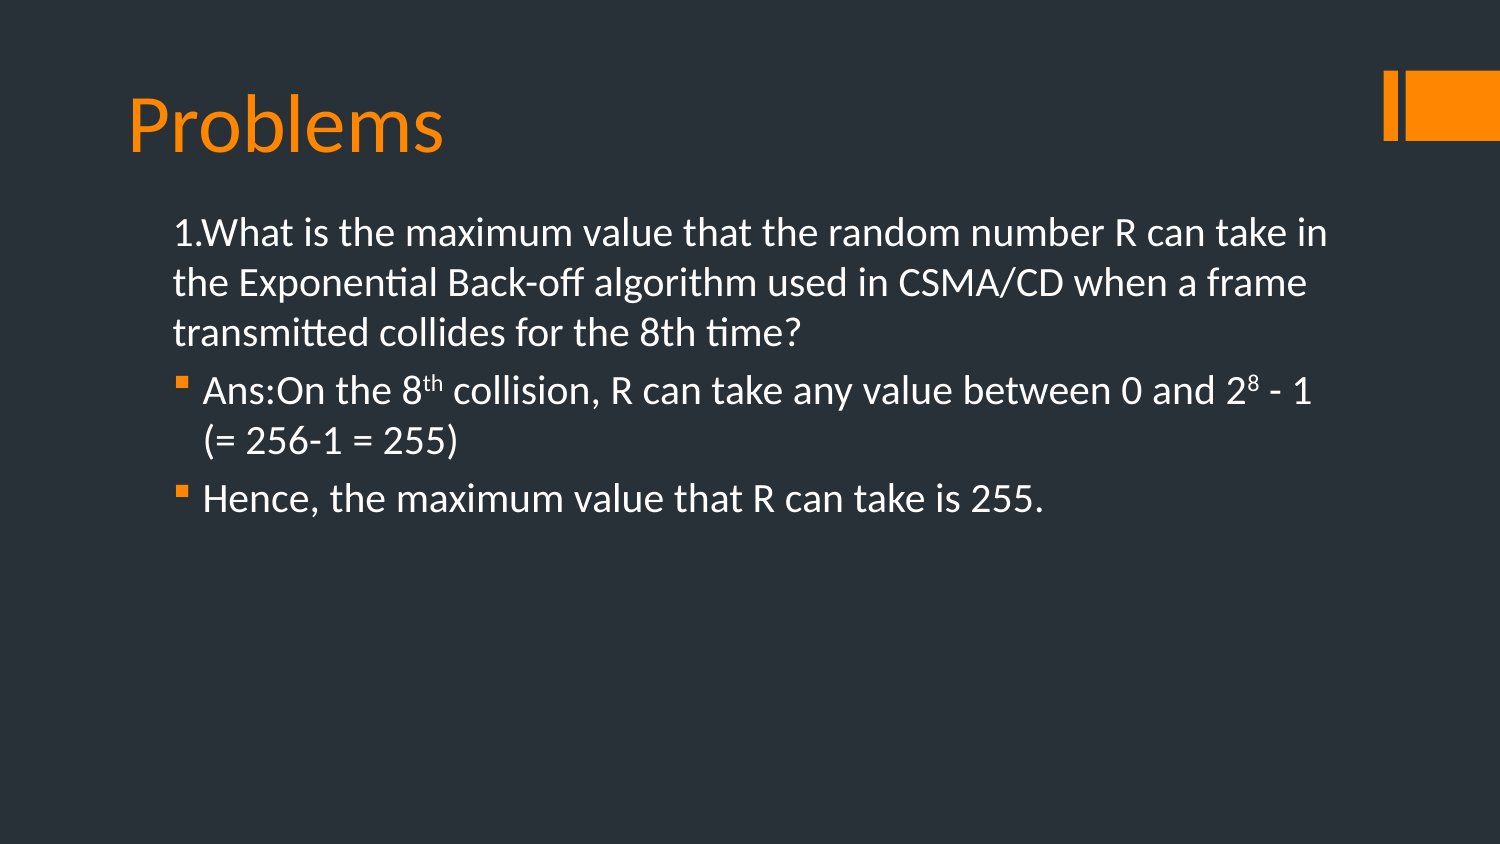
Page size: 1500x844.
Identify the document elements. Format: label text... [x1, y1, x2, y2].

list 1.What is the maximum value that the random number R can take in the Exponential Back-off algorithm used in CSMA/CD when a frame transmitted collides for the 8th time? Ans:On the 8th collision, R can take any value between 0 and 28 - 1 (= 256-1 = 255) Hence, the maximum value that R can take is 255. [150, 196, 1350, 777]
title Problems [112, 34, 1313, 177]
